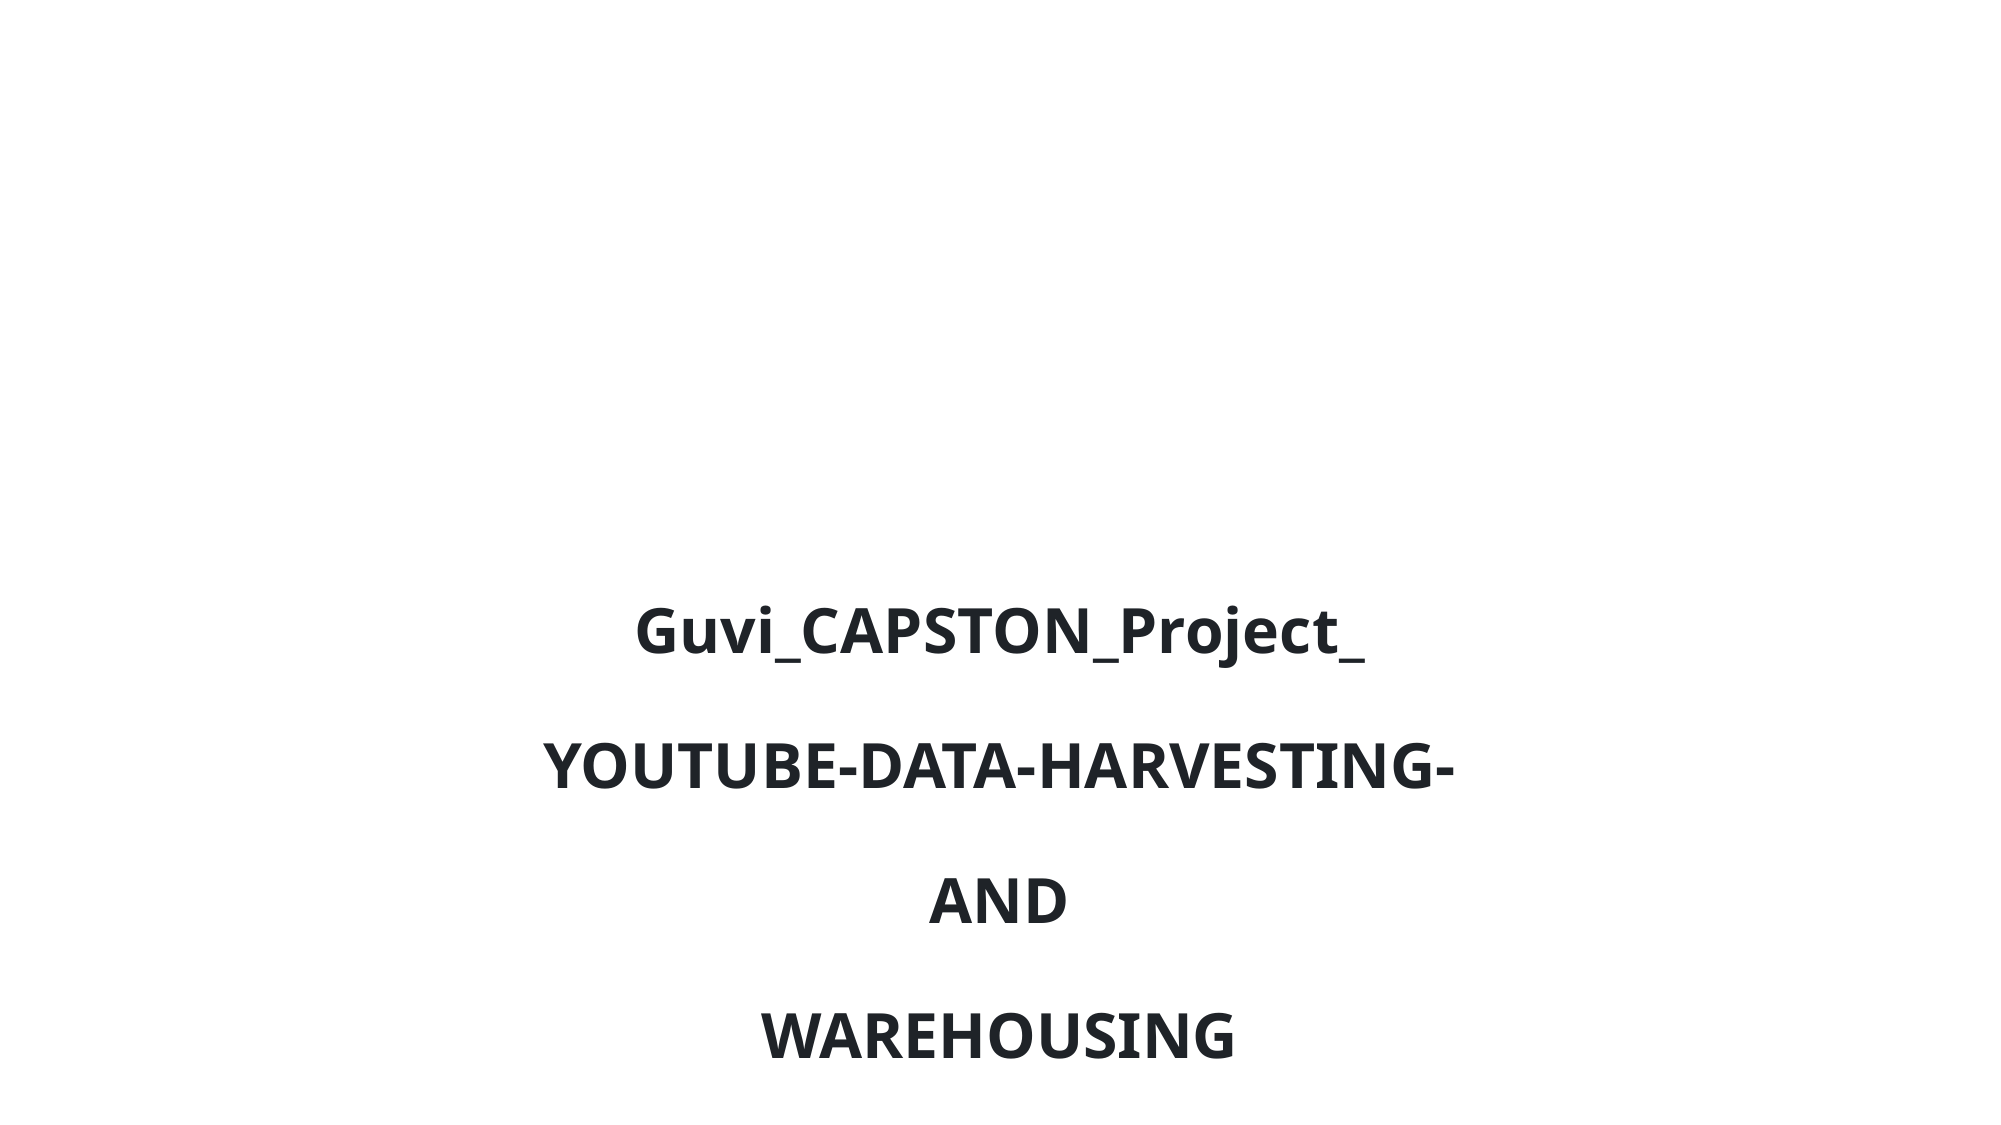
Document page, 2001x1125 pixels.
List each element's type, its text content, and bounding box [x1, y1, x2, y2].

title Guvi_CAPSTON_Project_ YOUTUBE-DATA-HARVESTING- AND WAREHOUSING [249, 184, 1750, 1125]
